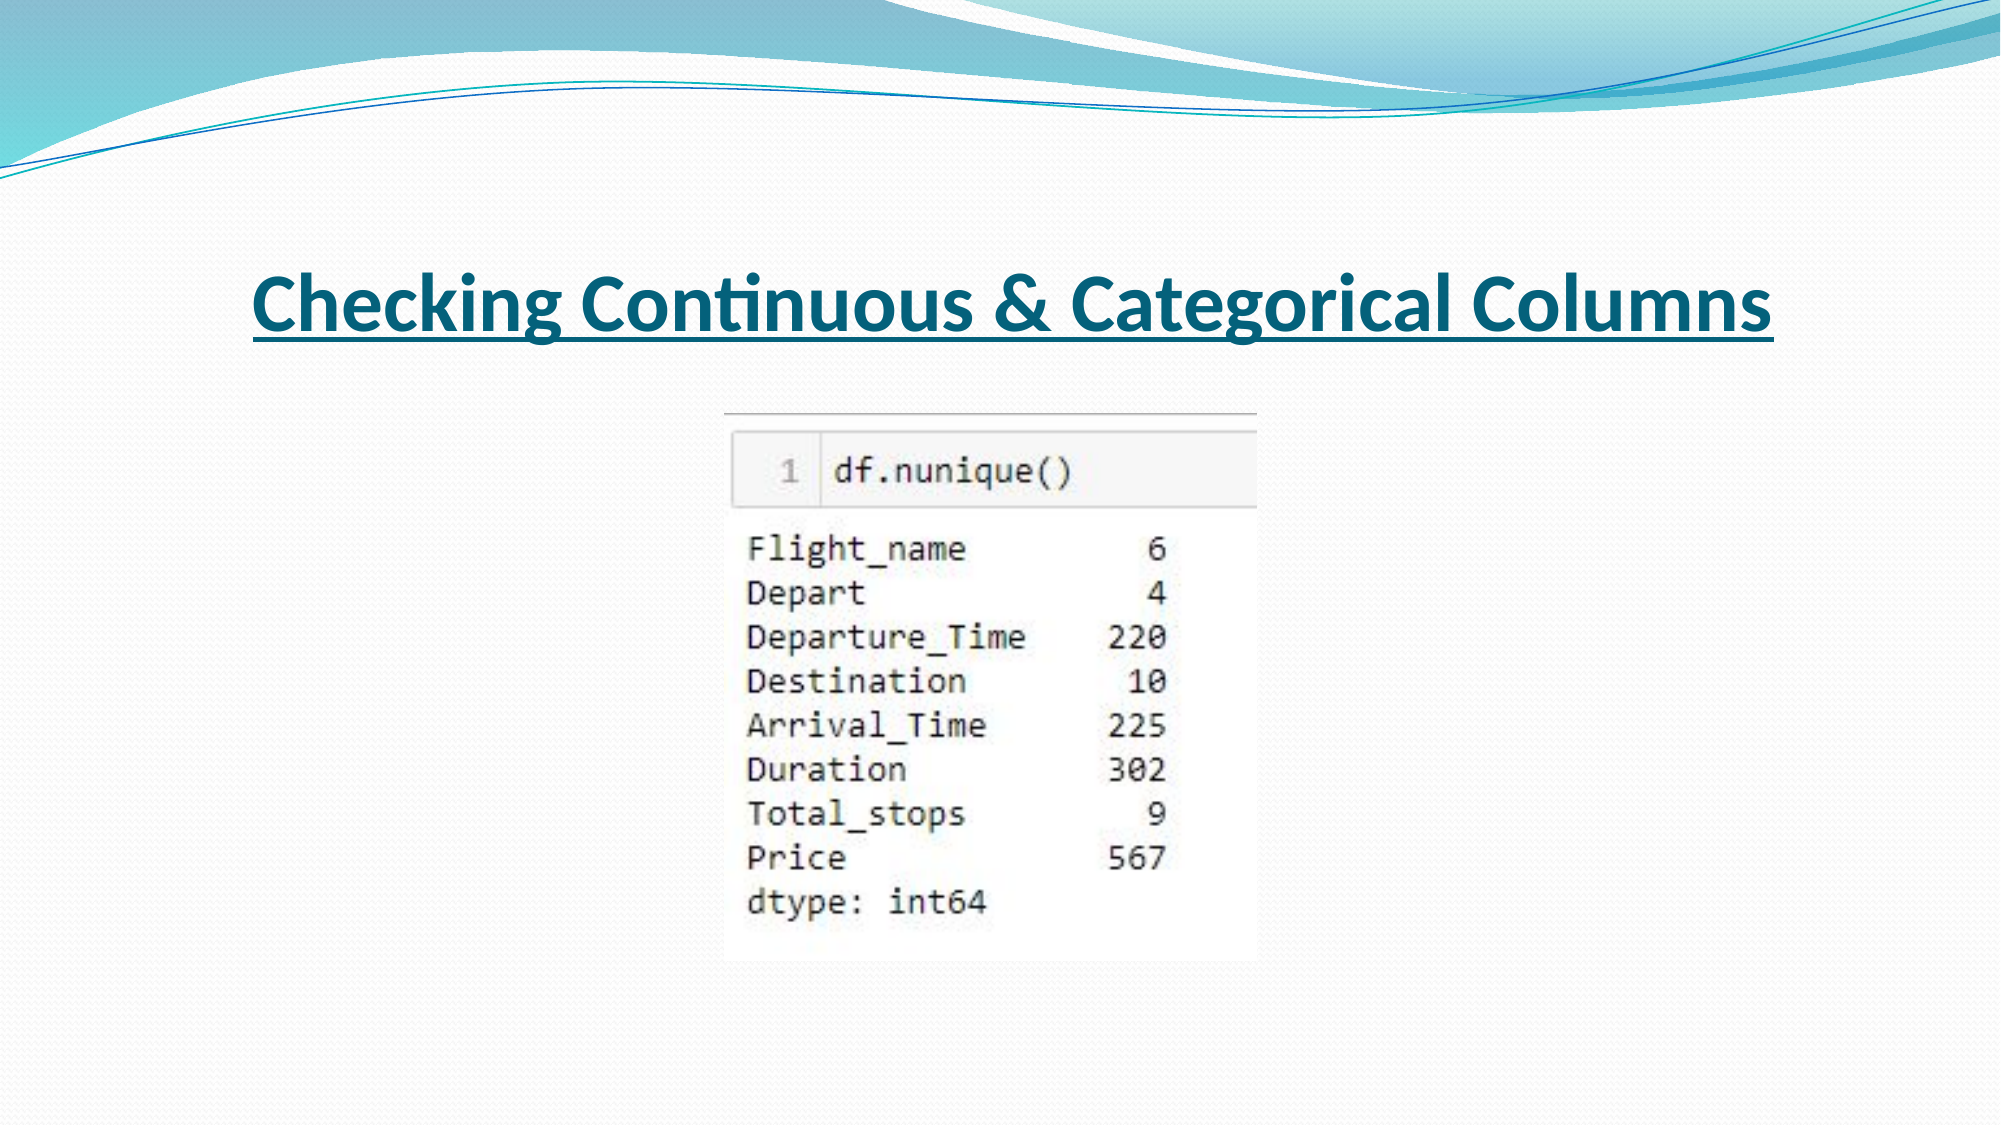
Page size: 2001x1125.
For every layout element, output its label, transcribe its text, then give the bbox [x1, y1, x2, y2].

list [724, 412, 1258, 962]
title Checking Continuous & Categorical Columns [167, 165, 1859, 348]
